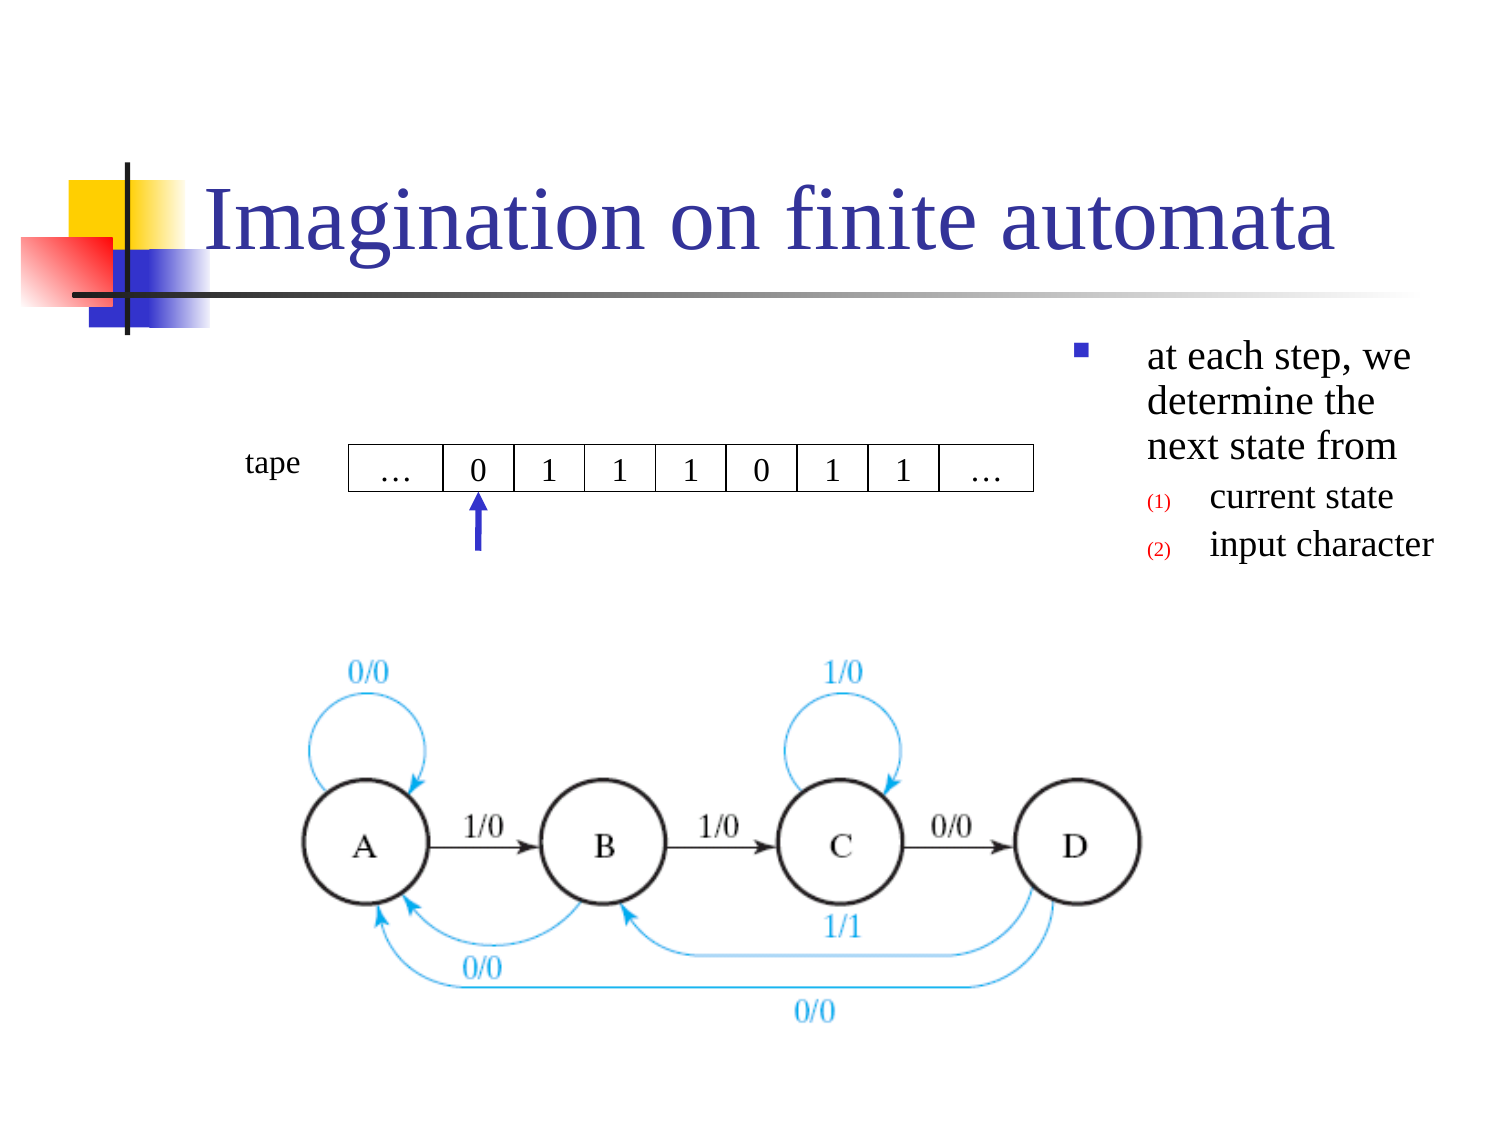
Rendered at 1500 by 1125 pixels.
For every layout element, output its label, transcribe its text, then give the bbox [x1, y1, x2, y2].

text_box [472, 500, 485, 551]
title Imagination on finite automata [188, 35, 1468, 275]
list at each step, we determine the next state from current state input character [1057, 326, 1470, 610]
picture [265, 633, 1176, 1035]
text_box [229, 432, 1034, 492]
